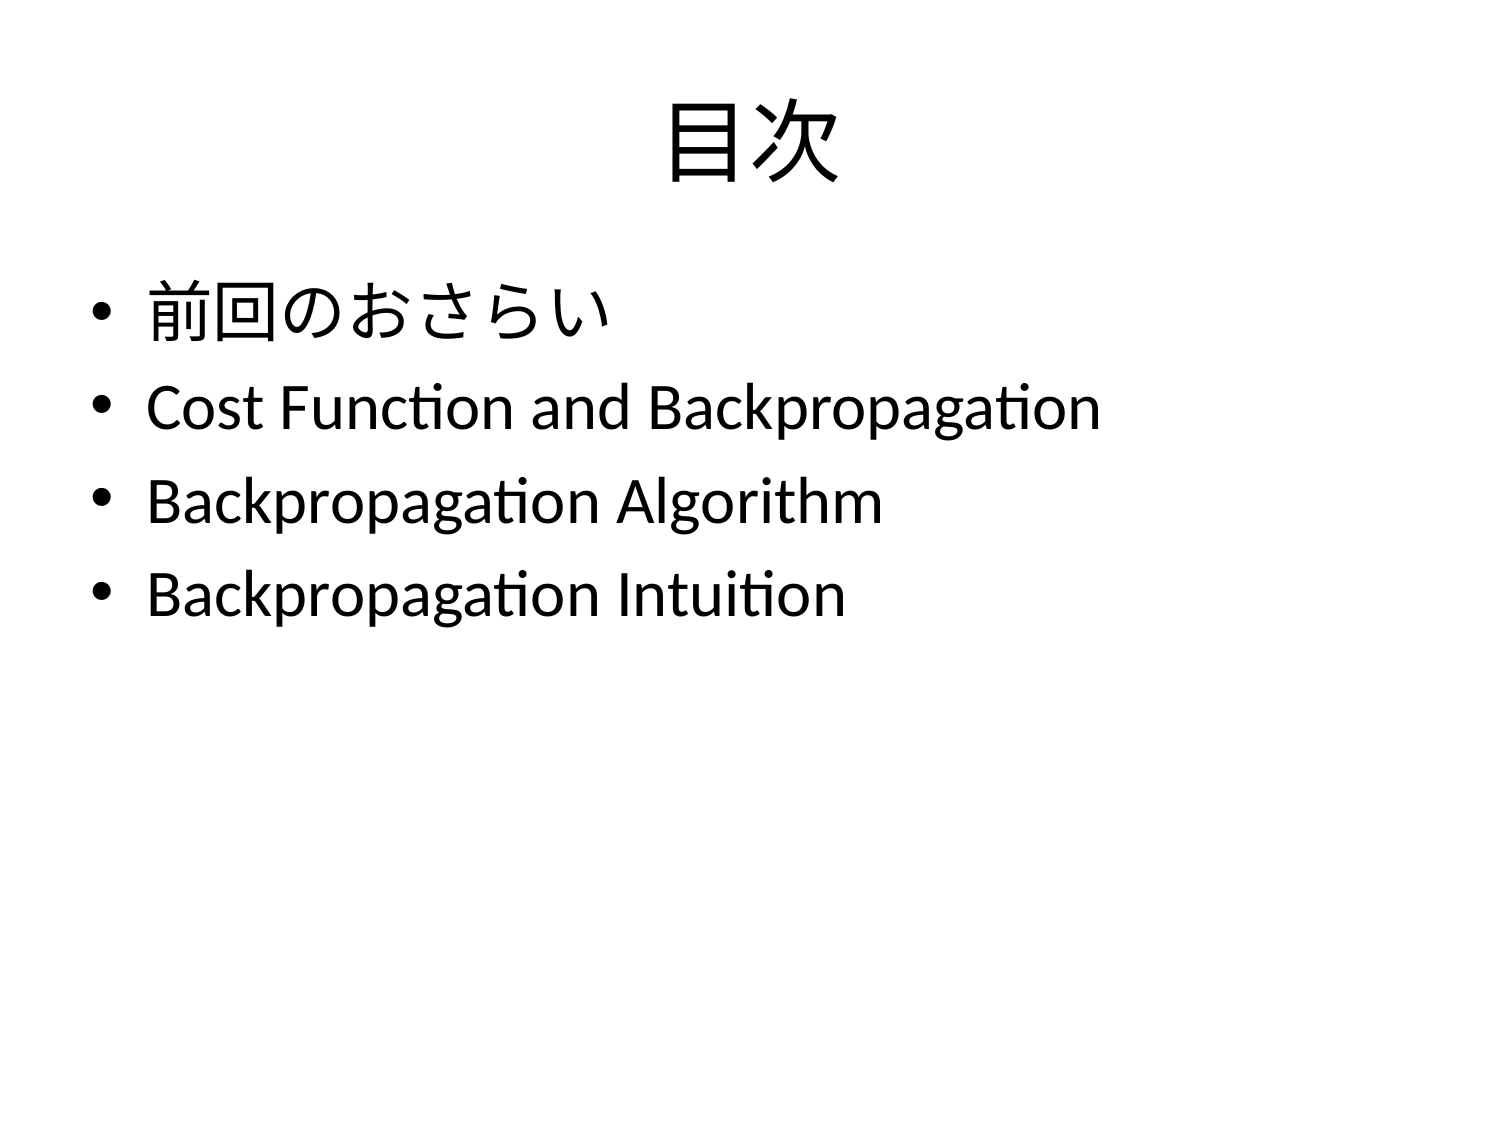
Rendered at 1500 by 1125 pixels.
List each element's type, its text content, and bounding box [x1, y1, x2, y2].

title 目次 [75, 45, 1425, 233]
list 前回のおさらい Cost Function and Backpropagation Backpropagation Algorithm Backpropagation Intuition [75, 262, 1425, 1005]
